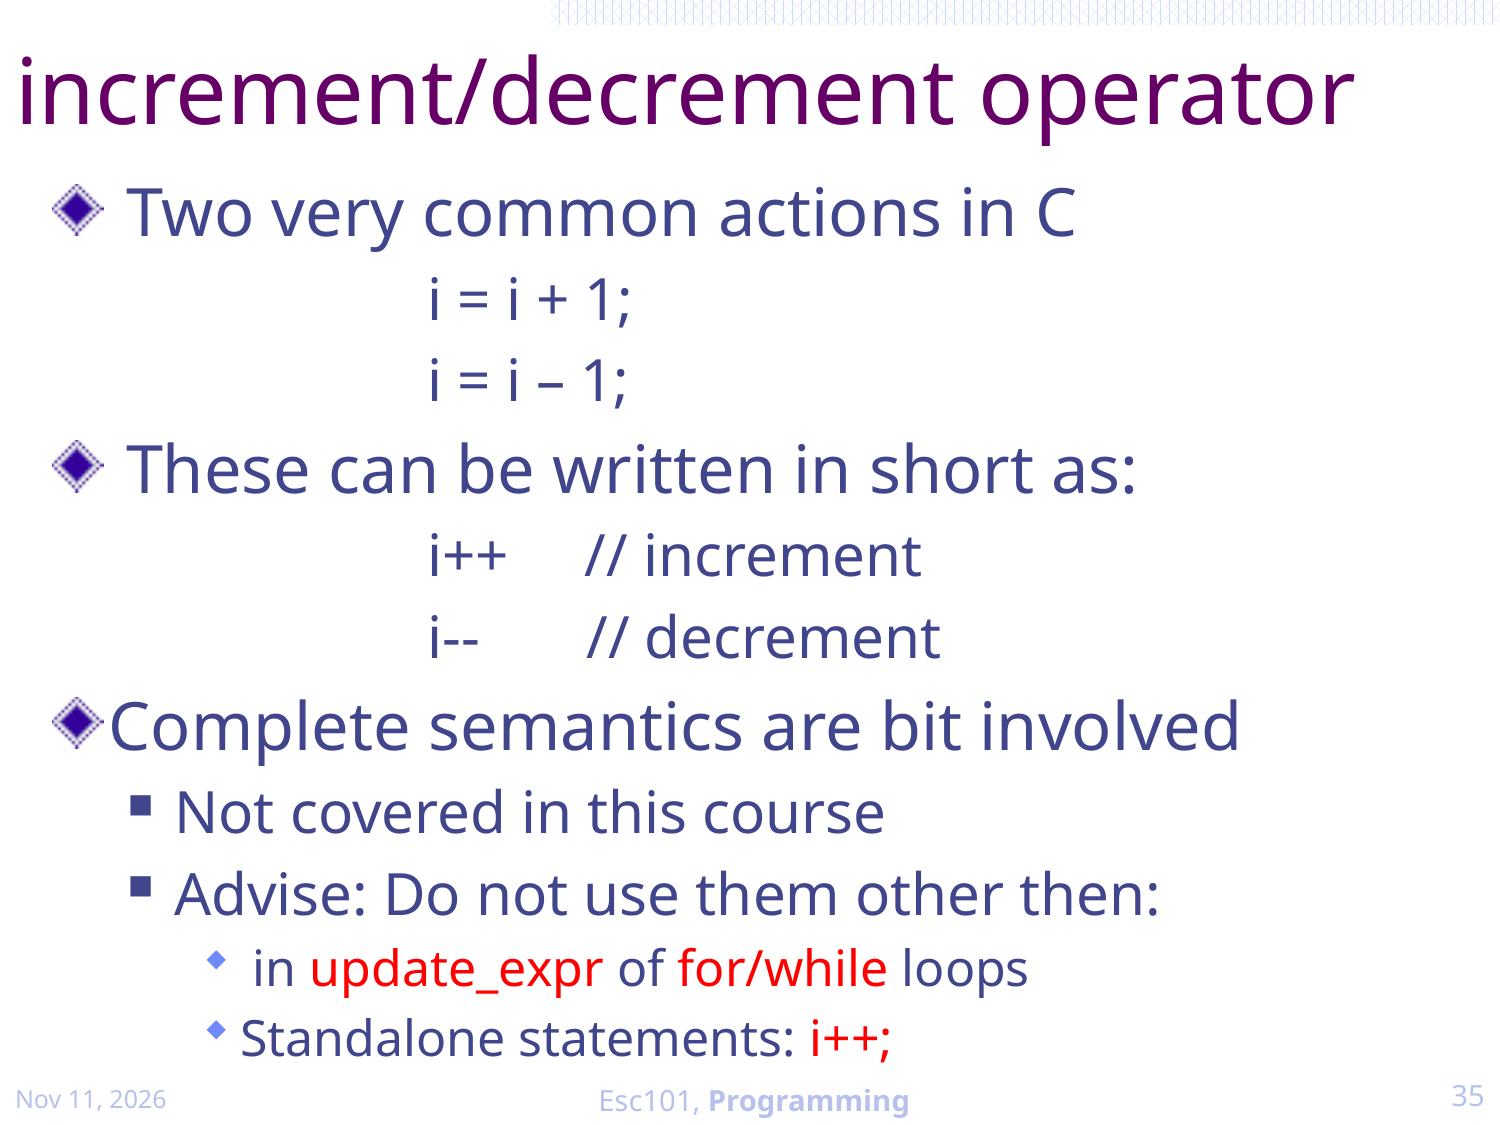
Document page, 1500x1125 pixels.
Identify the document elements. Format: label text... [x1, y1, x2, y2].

picture [52, 440, 104, 493]
title increment/decrement operator [0, 24, 1500, 151]
footer Esc101, Programming [483, 1049, 1026, 1125]
picture [52, 697, 104, 749]
slide_number 35 [1187, 1049, 1500, 1125]
picture [52, 184, 104, 236]
slide_number Jan-15 [0, 1049, 313, 1125]
list Two very common actions in C i = i + 1; i = i – 1; These can be written in short as: i++ // increment i-- // decrement Complete semantics are bit involved Not covered in this course Advise: Do not use them other then: in update_expr of for/while loops Standalone statements: i++; [37, 162, 1463, 1013]
